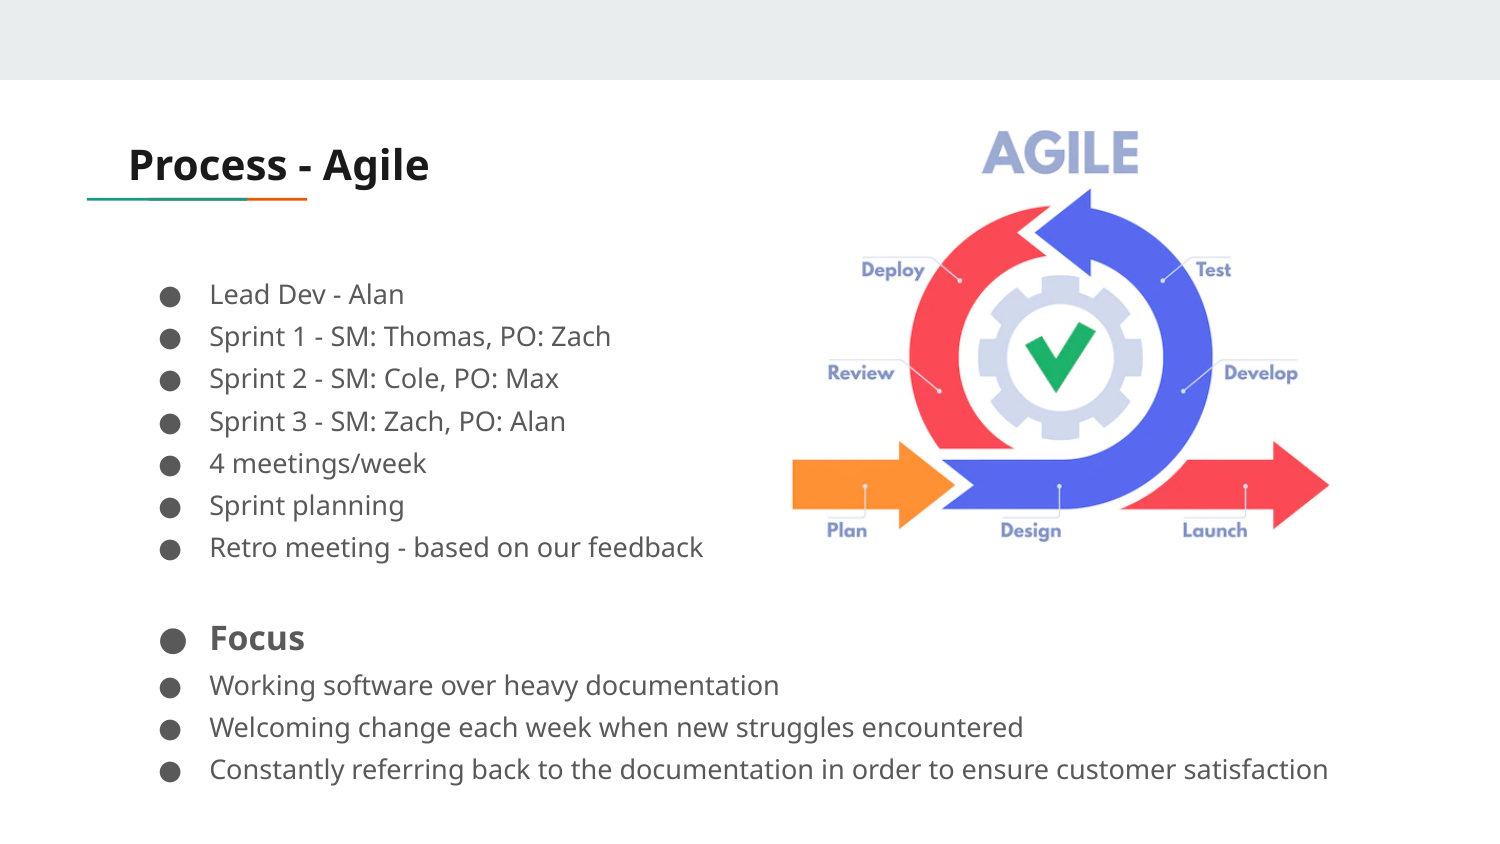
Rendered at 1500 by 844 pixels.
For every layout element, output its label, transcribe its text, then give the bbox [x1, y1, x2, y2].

title Process - Agile [112, 120, 727, 209]
picture [732, 89, 1391, 584]
list Lead Dev - Alan Sprint 1 - SM: Thomas, PO: Zach Sprint 2 - SM: Cole, PO: Max Sprint 3 - SM: Zach, PO: Alan 4 meetings/week Sprint planning Retro meeting - based on our feedback Focus Working software over heavy documentation Welcoming change each week when new struggles encountered Constantly referring back to the documentation in order to ensure customer satisfaction [119, 255, 1381, 844]
